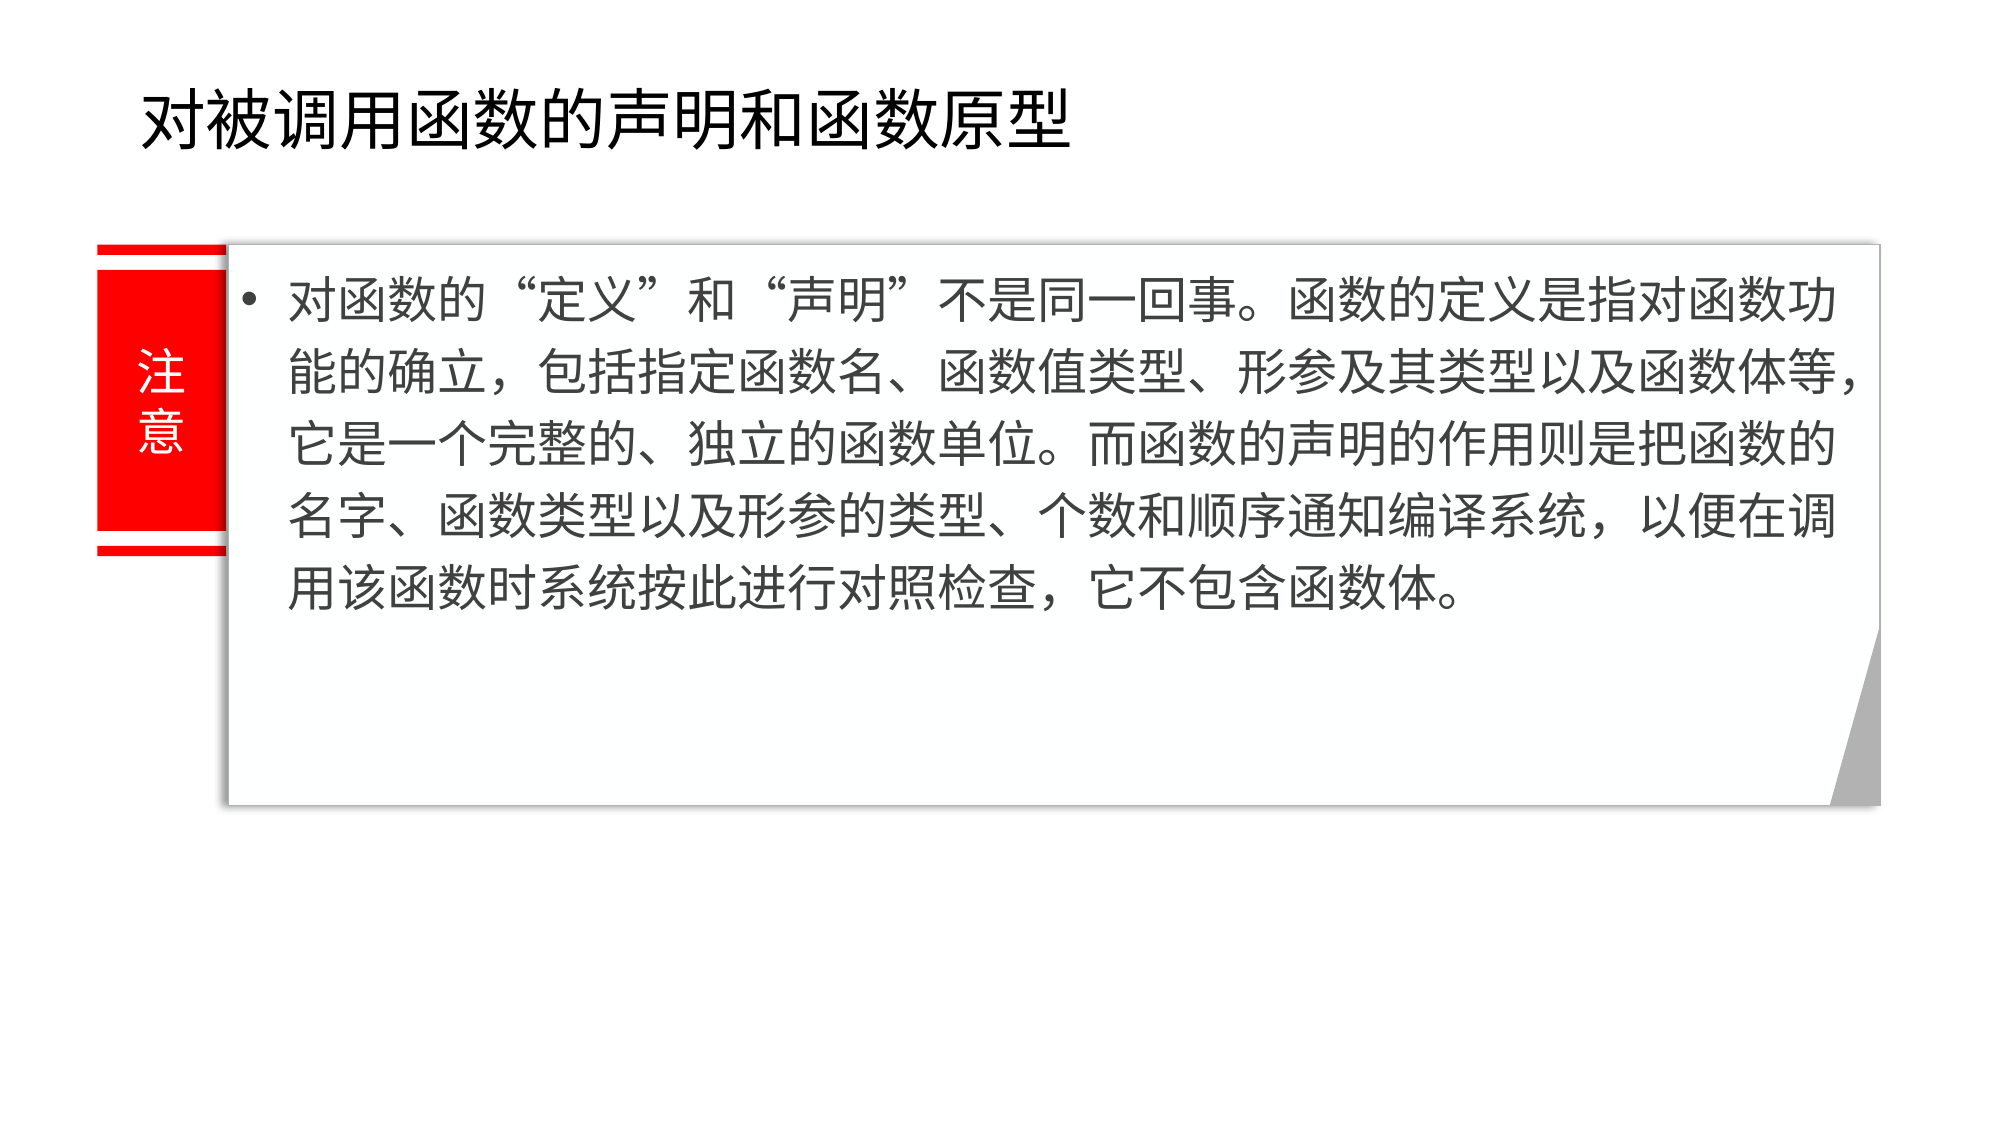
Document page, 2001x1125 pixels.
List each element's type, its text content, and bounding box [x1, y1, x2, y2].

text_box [97, 244, 1880, 806]
title 对被调用函数的声明和函数原型 [124, 14, 1850, 233]
